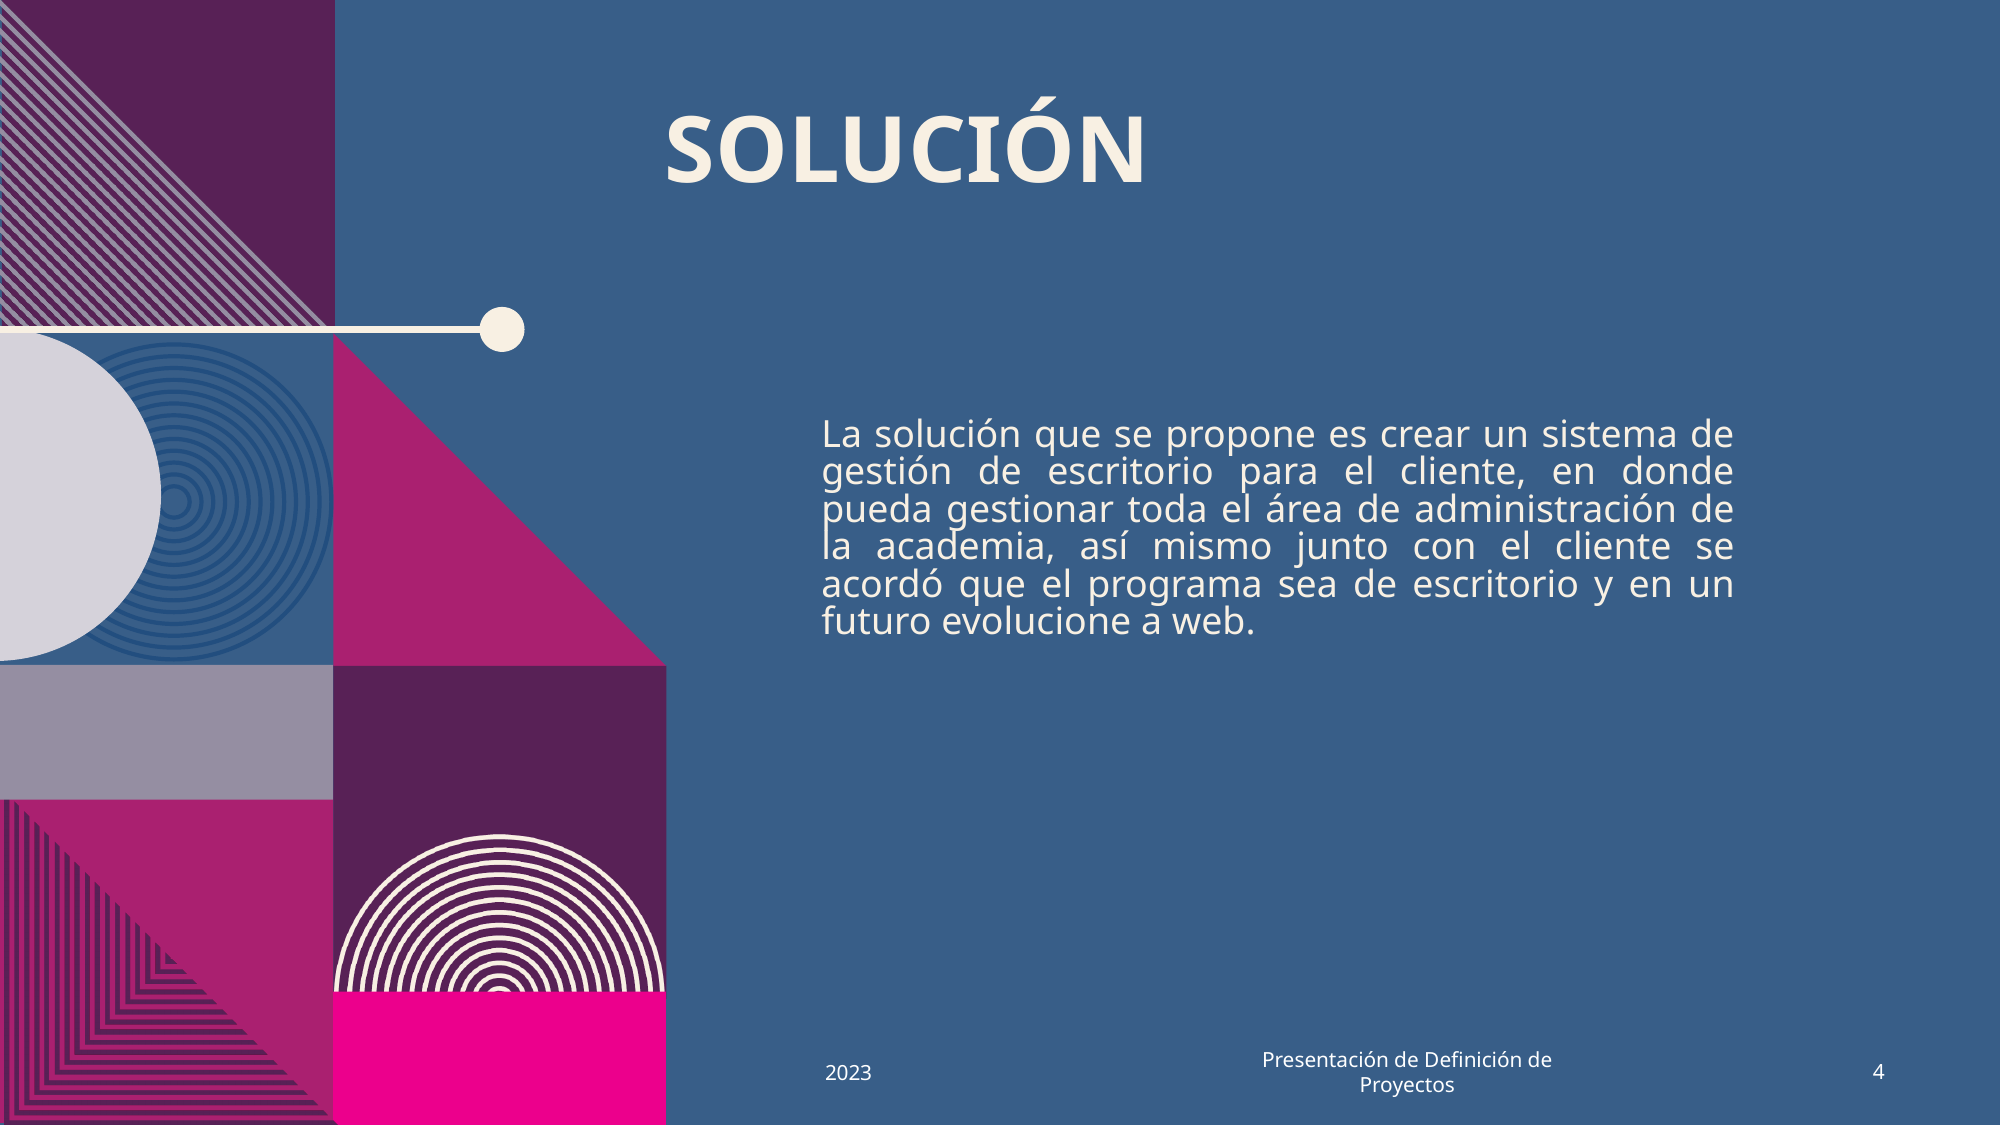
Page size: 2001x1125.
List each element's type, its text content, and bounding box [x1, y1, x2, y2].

title Solución [649, 96, 2000, 314]
picture [0, 0, 332, 326]
slide_number 4 [1824, 1042, 1900, 1103]
footer Presentación de Definición de Proyectos [1219, 1041, 1595, 1102]
slide_number 2023 [810, 1042, 990, 1103]
list La solución que se propone es crear un sistema de gestión de escritorio para el cliente, en donde pueda gestionar toda el área de administración de la academia, así mismo junto con el cliente se acordó que el programa sea de escritorio y en un futuro evolucione a web. [806, 409, 1751, 891]
picture [4, 791, 665, 1125]
